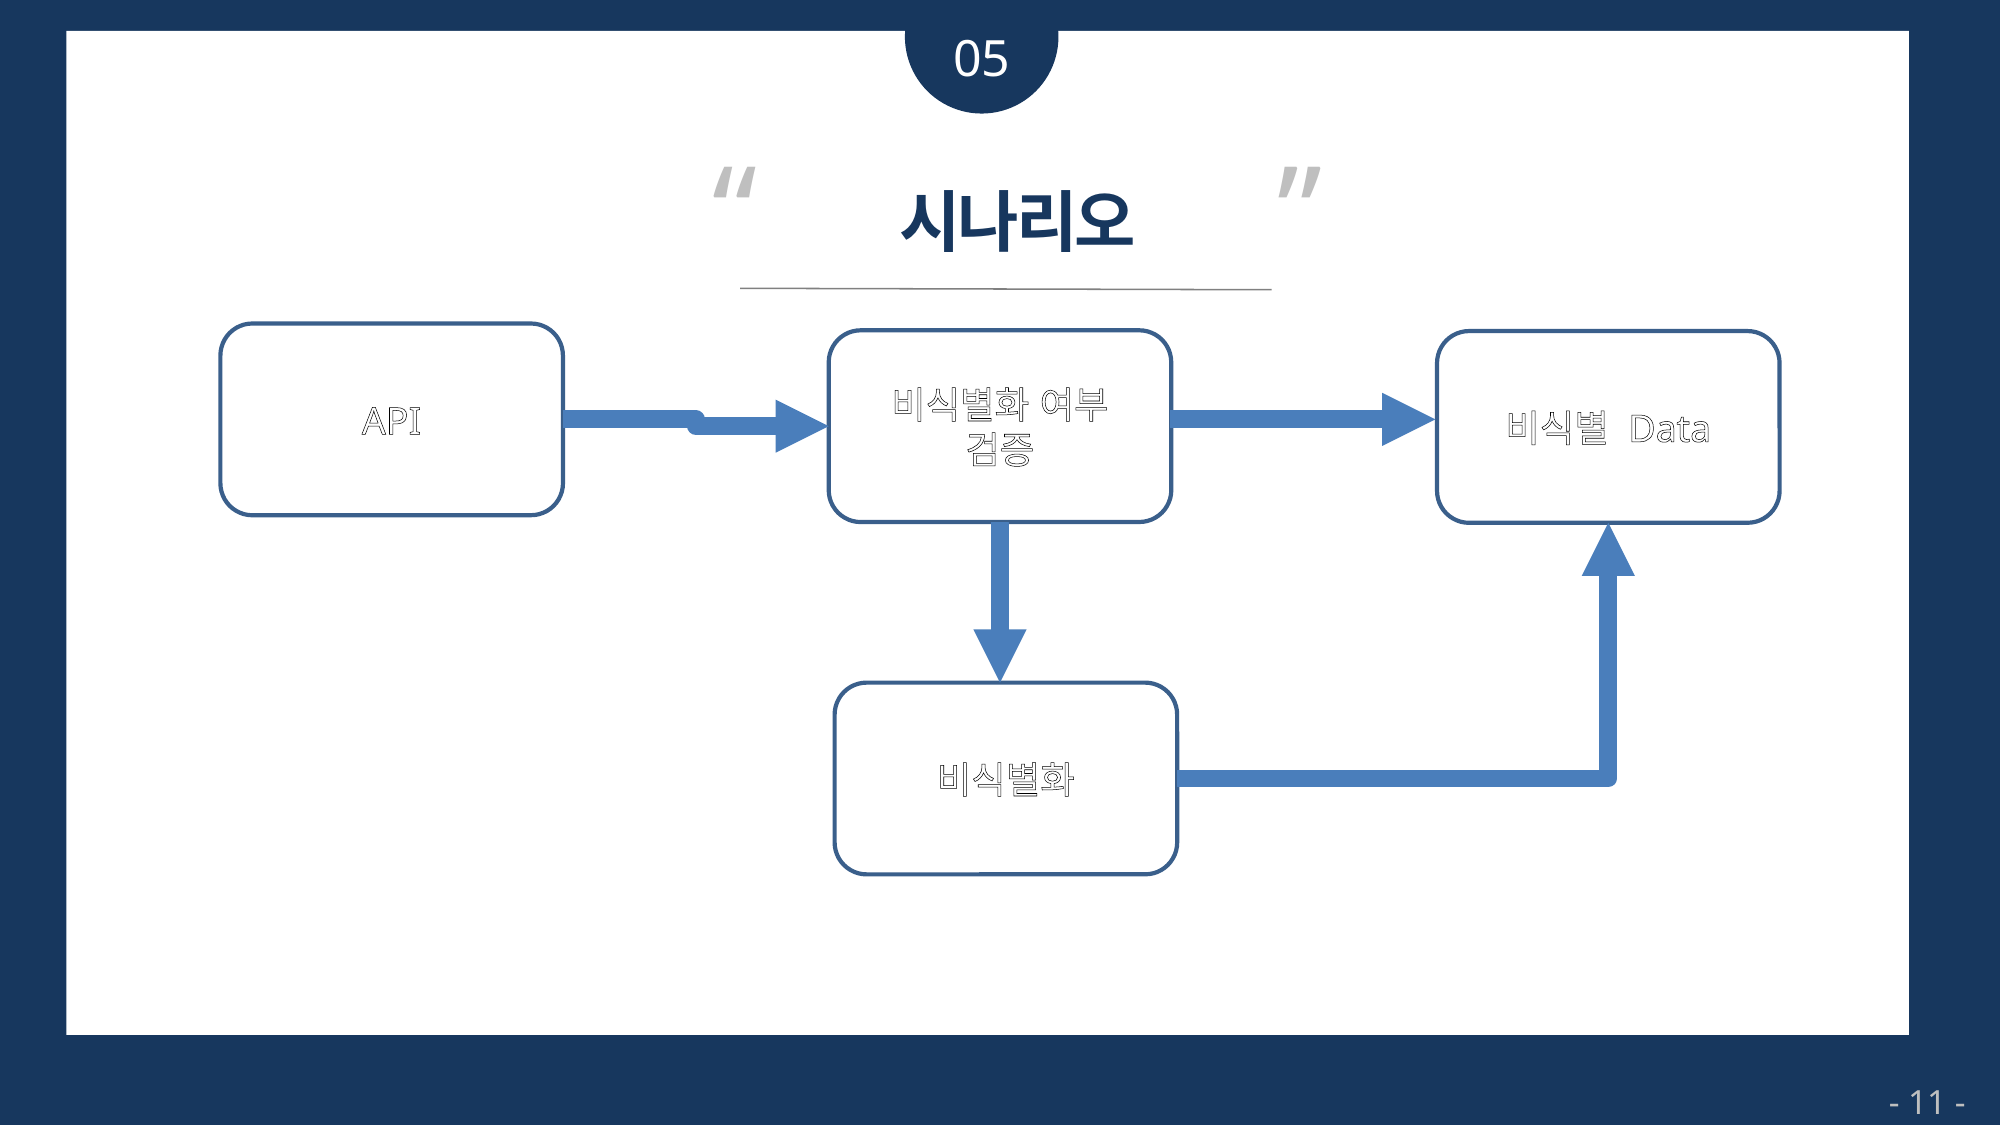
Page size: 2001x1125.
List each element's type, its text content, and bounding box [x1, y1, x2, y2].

text_box - 11 - [1696, 1073, 1981, 1125]
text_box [1176, 522, 1609, 779]
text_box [65, 0, 1910, 1036]
